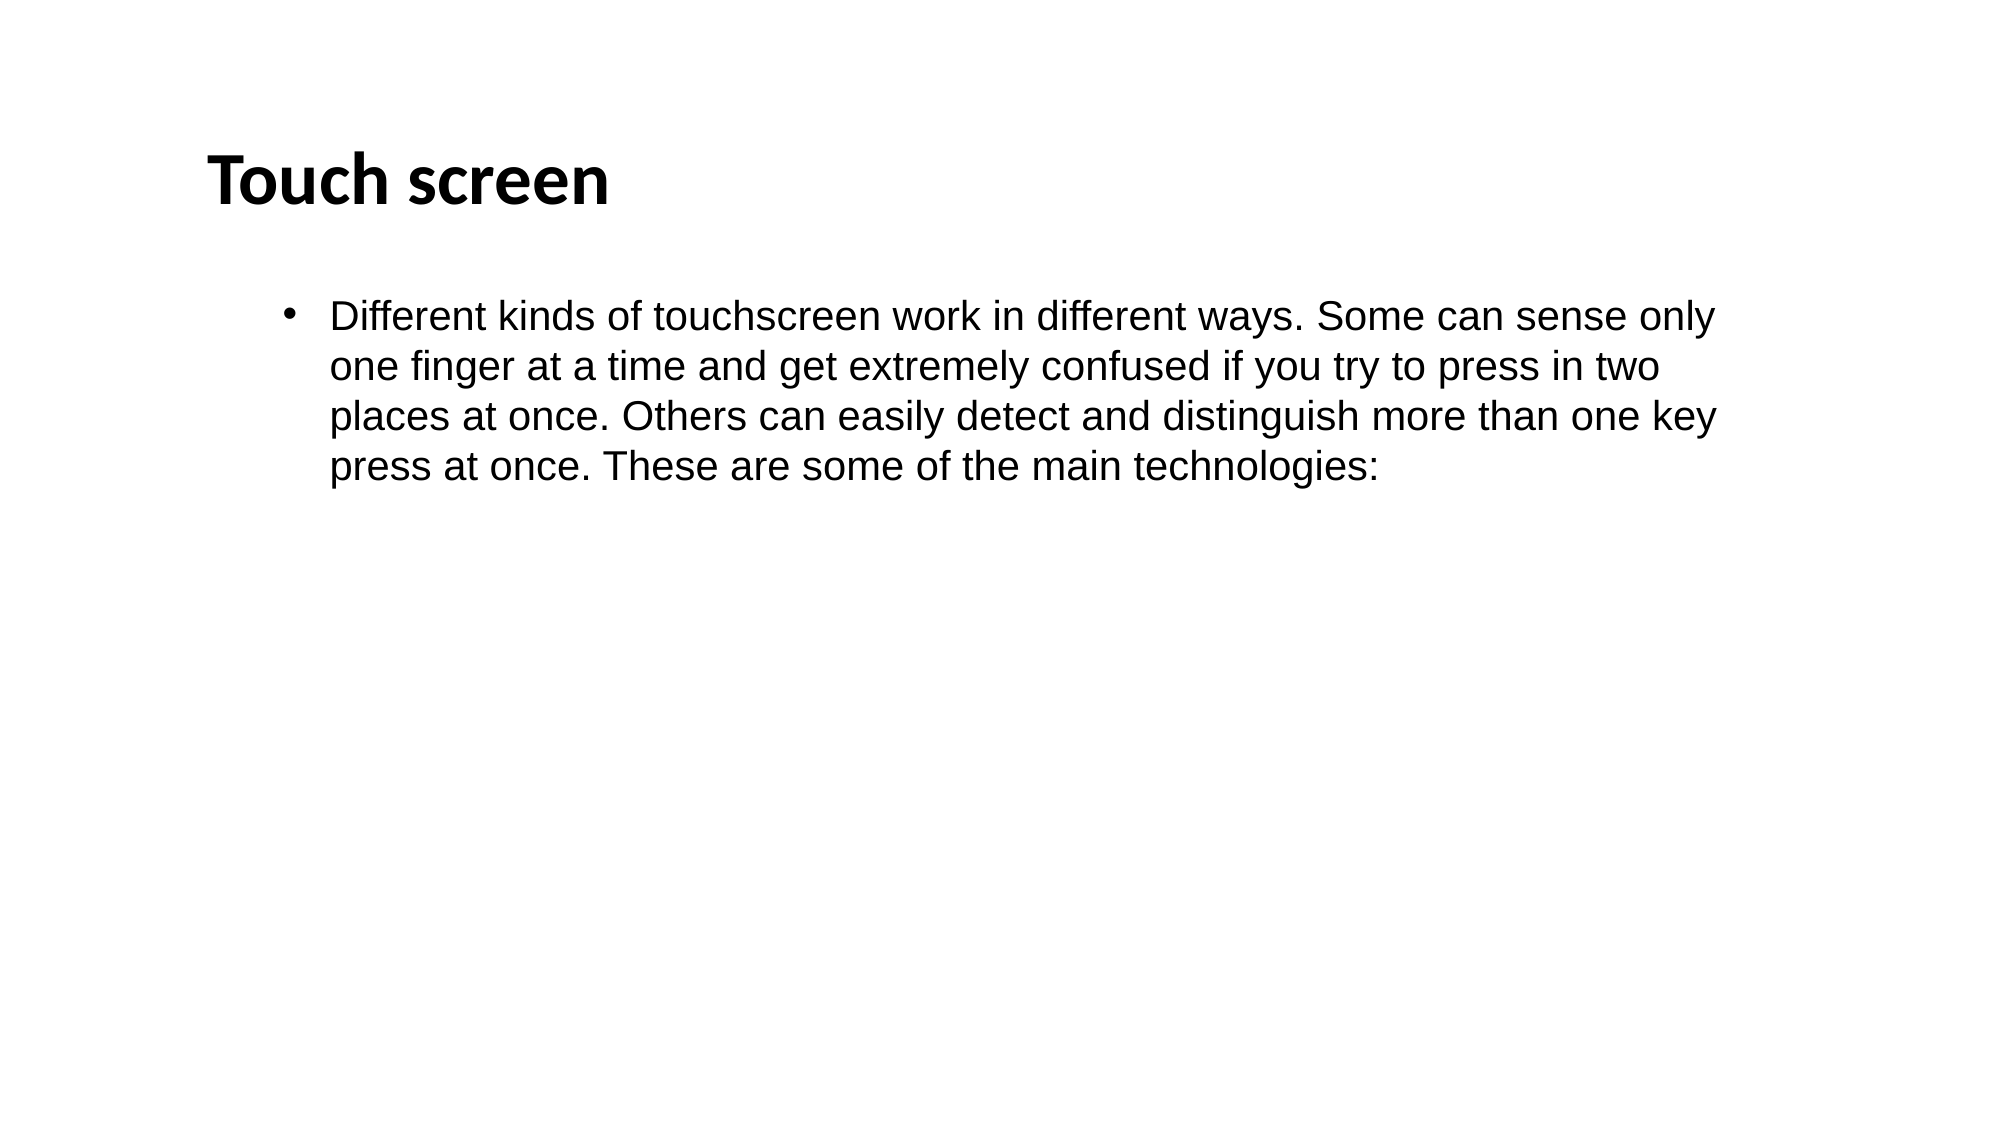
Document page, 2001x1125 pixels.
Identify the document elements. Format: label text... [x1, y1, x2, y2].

text_box Touch screen [192, 83, 1952, 267]
text_box Different kinds of touchscreen work in different ways. Some can sense only one finger at a time and get extremely confused if you try to press in two places at once. Others can easily detect and distinguish more than one key press at once. These are some of the main technologies: [192, 281, 1808, 1018]
